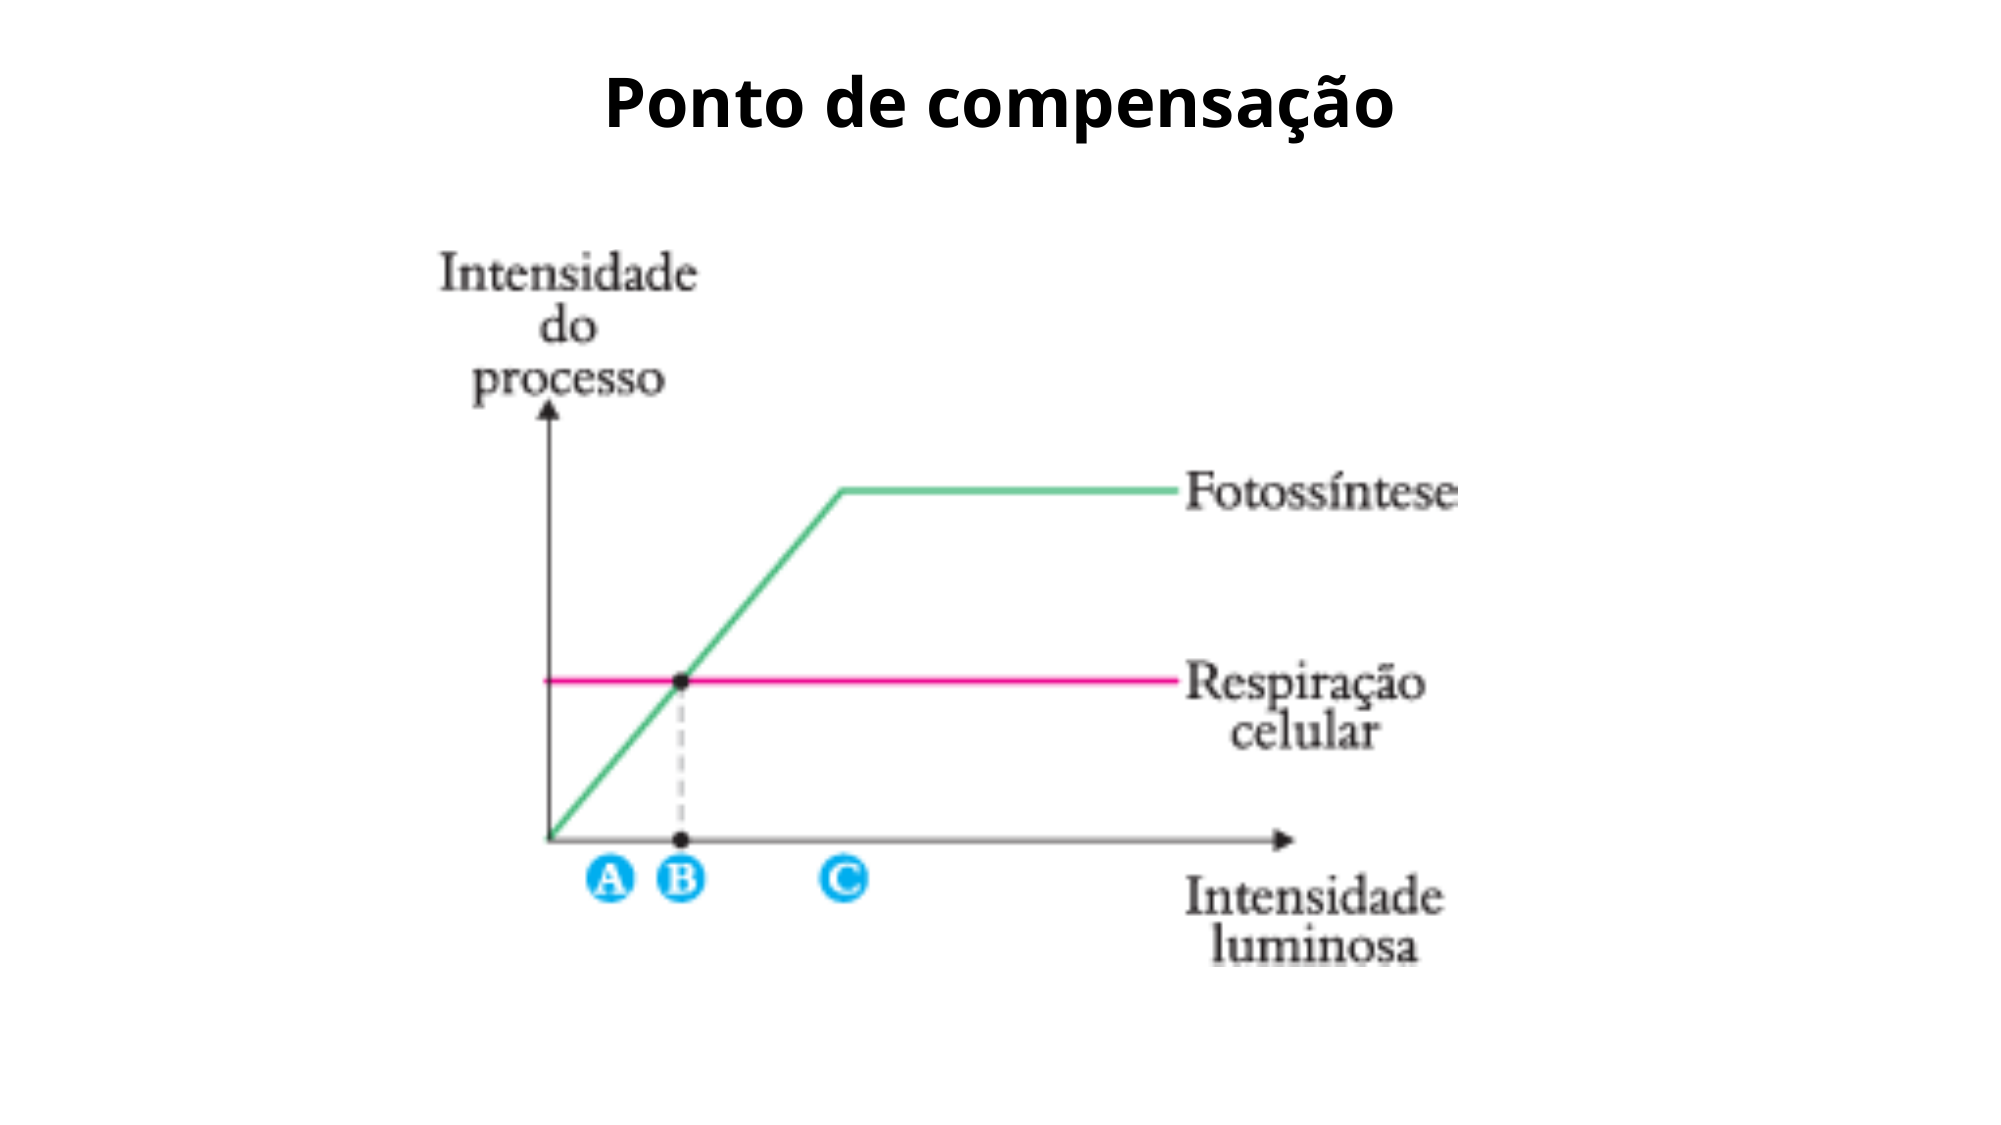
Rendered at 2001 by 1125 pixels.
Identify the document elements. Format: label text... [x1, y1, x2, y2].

title Ponto de compensação [137, 59, 1863, 150]
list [434, 249, 1458, 967]
